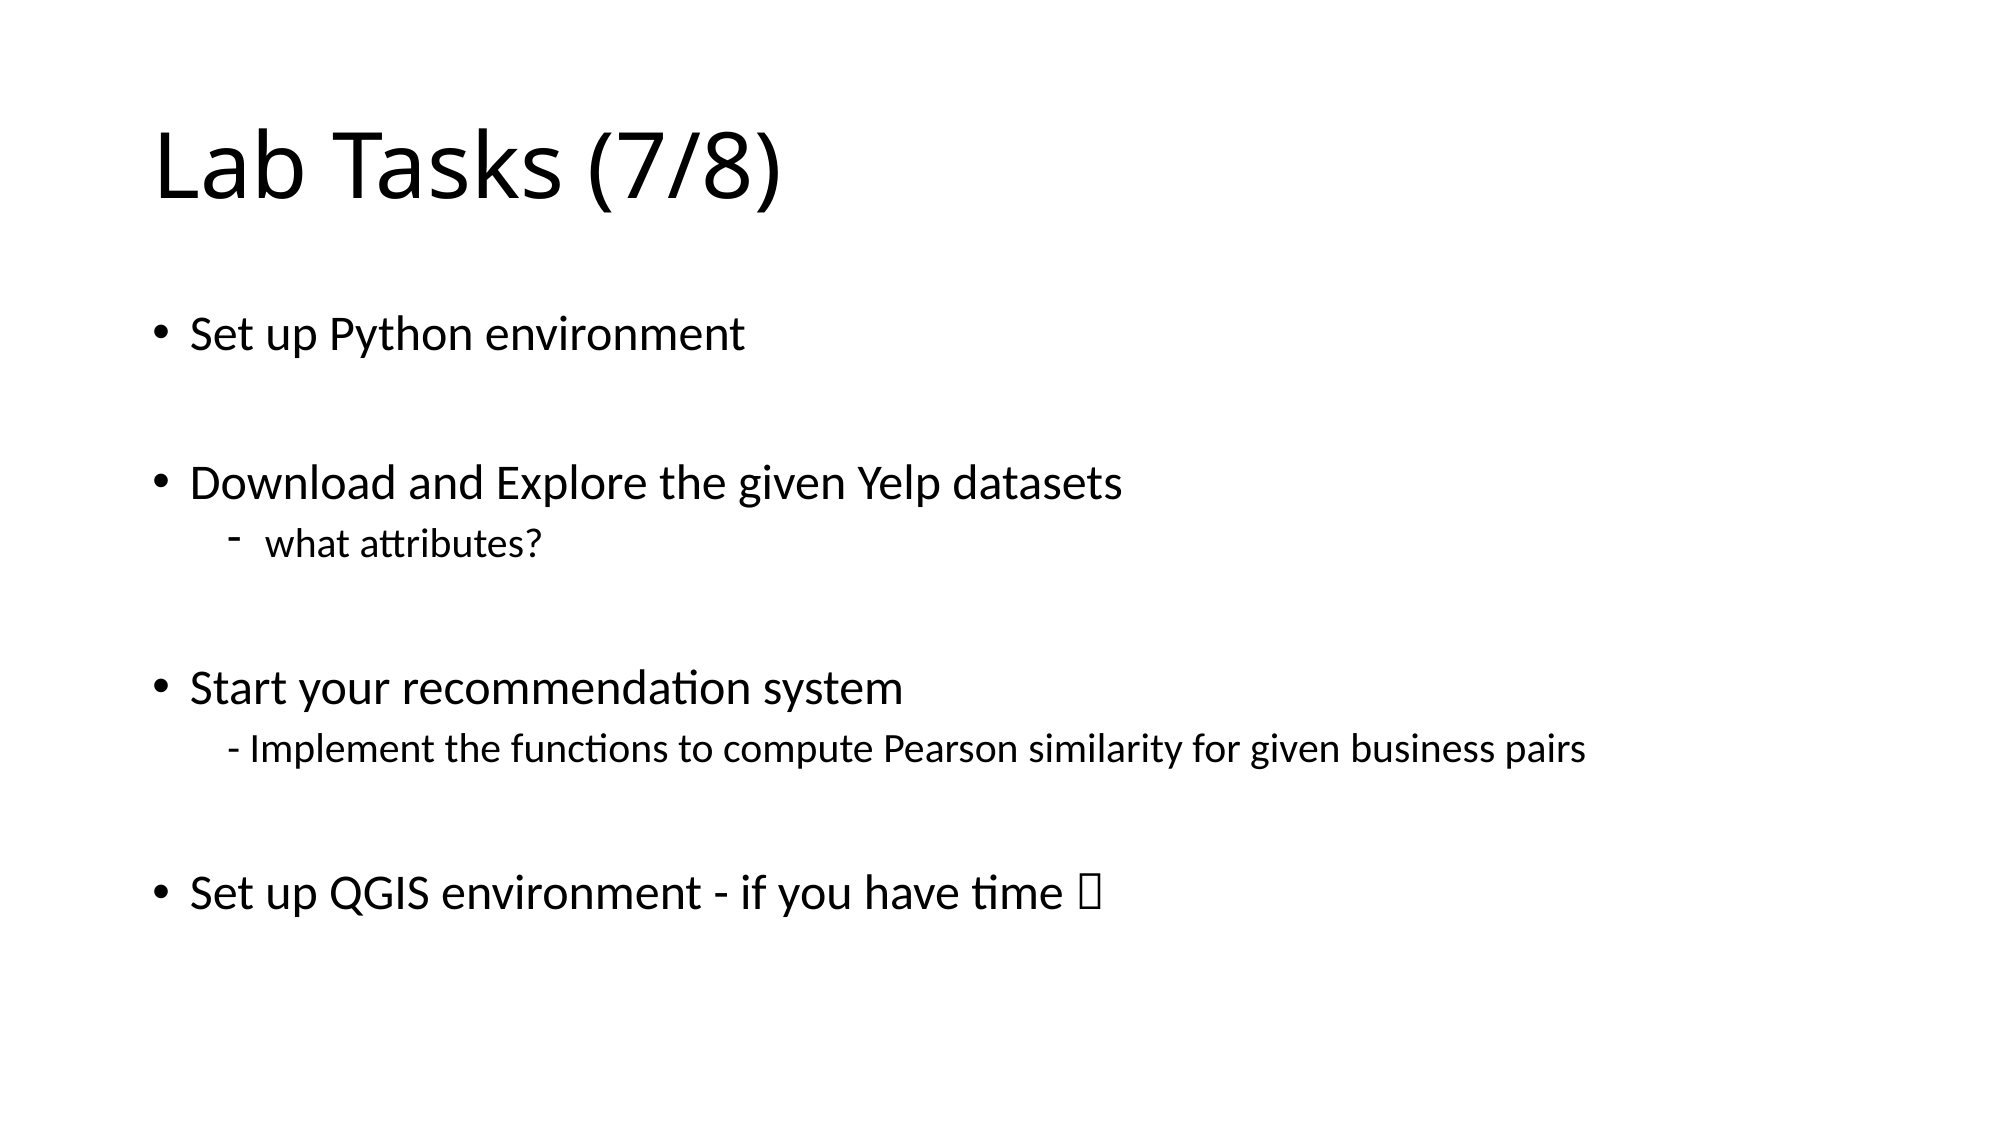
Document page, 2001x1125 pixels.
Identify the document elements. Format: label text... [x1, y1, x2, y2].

list Set up Python environment Download and Explore the given Yelp datasets what attributes? Start your recommendation system - Implement the functions to compute Pearson similarity for given business pairs Set up QGIS environment - if you have time  [137, 299, 1863, 1014]
title Lab Tasks (7/8) [137, 59, 1863, 278]
